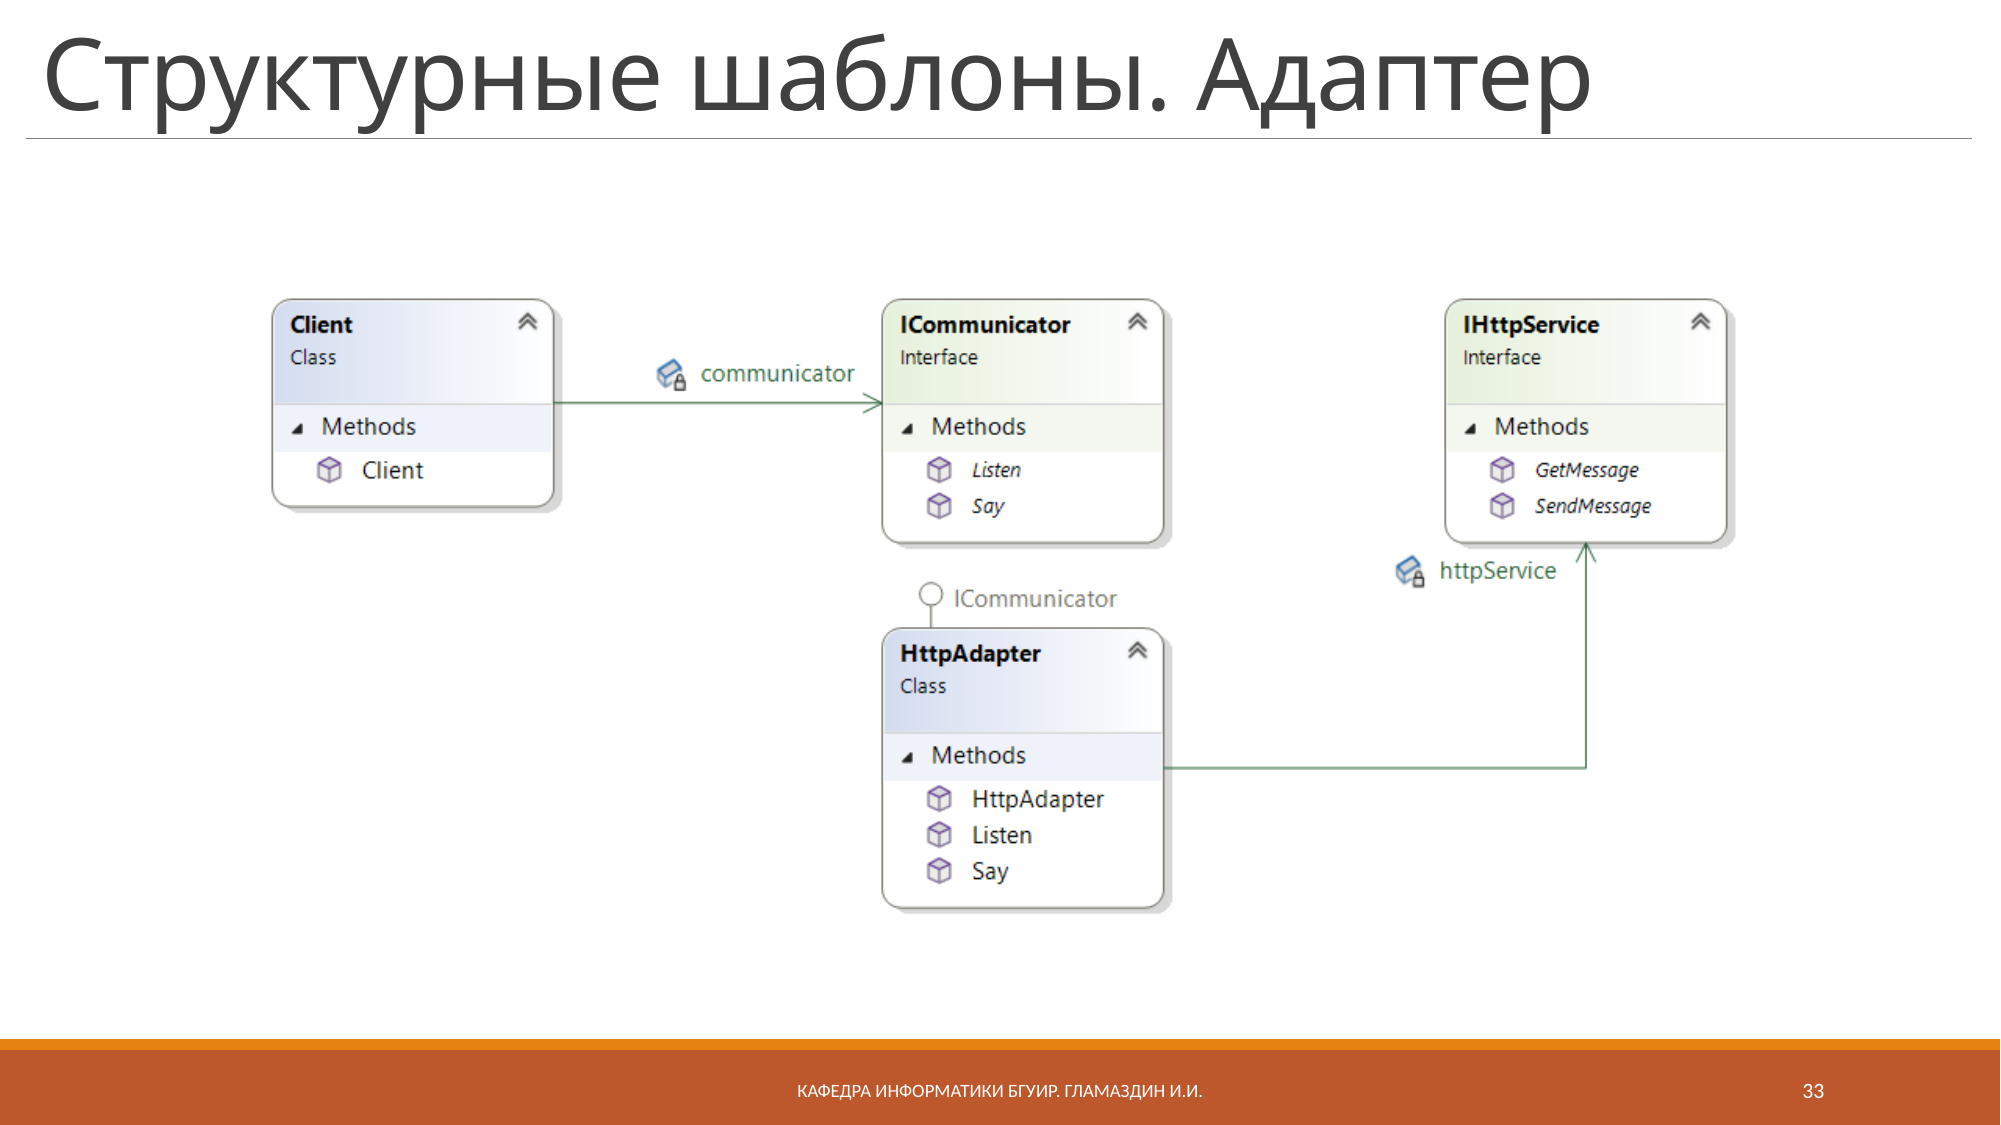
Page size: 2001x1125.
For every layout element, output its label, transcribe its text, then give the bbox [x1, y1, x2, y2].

title Структурные шаблоны. Адаптер [25, 14, 1972, 139]
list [252, 280, 1745, 925]
slide_number 33 [1624, 1059, 1840, 1120]
footer Кафедра информатики бгуир. Гламаздин И.и. [604, 1059, 1396, 1120]
